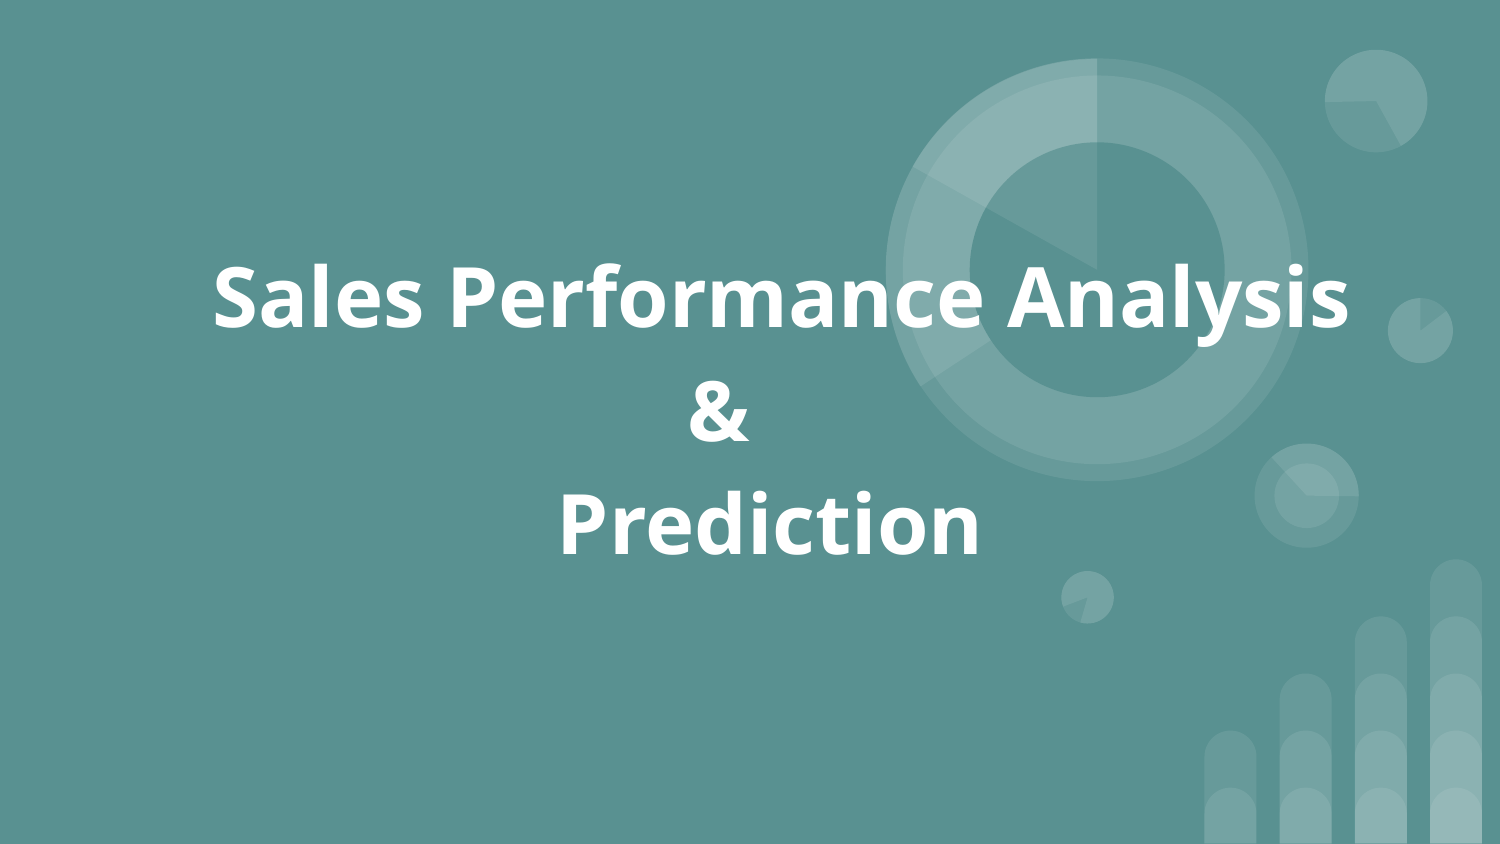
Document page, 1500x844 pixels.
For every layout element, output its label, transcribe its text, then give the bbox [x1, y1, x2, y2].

title Sales Performance Analysis & Prediction [41, 0, 1476, 716]
